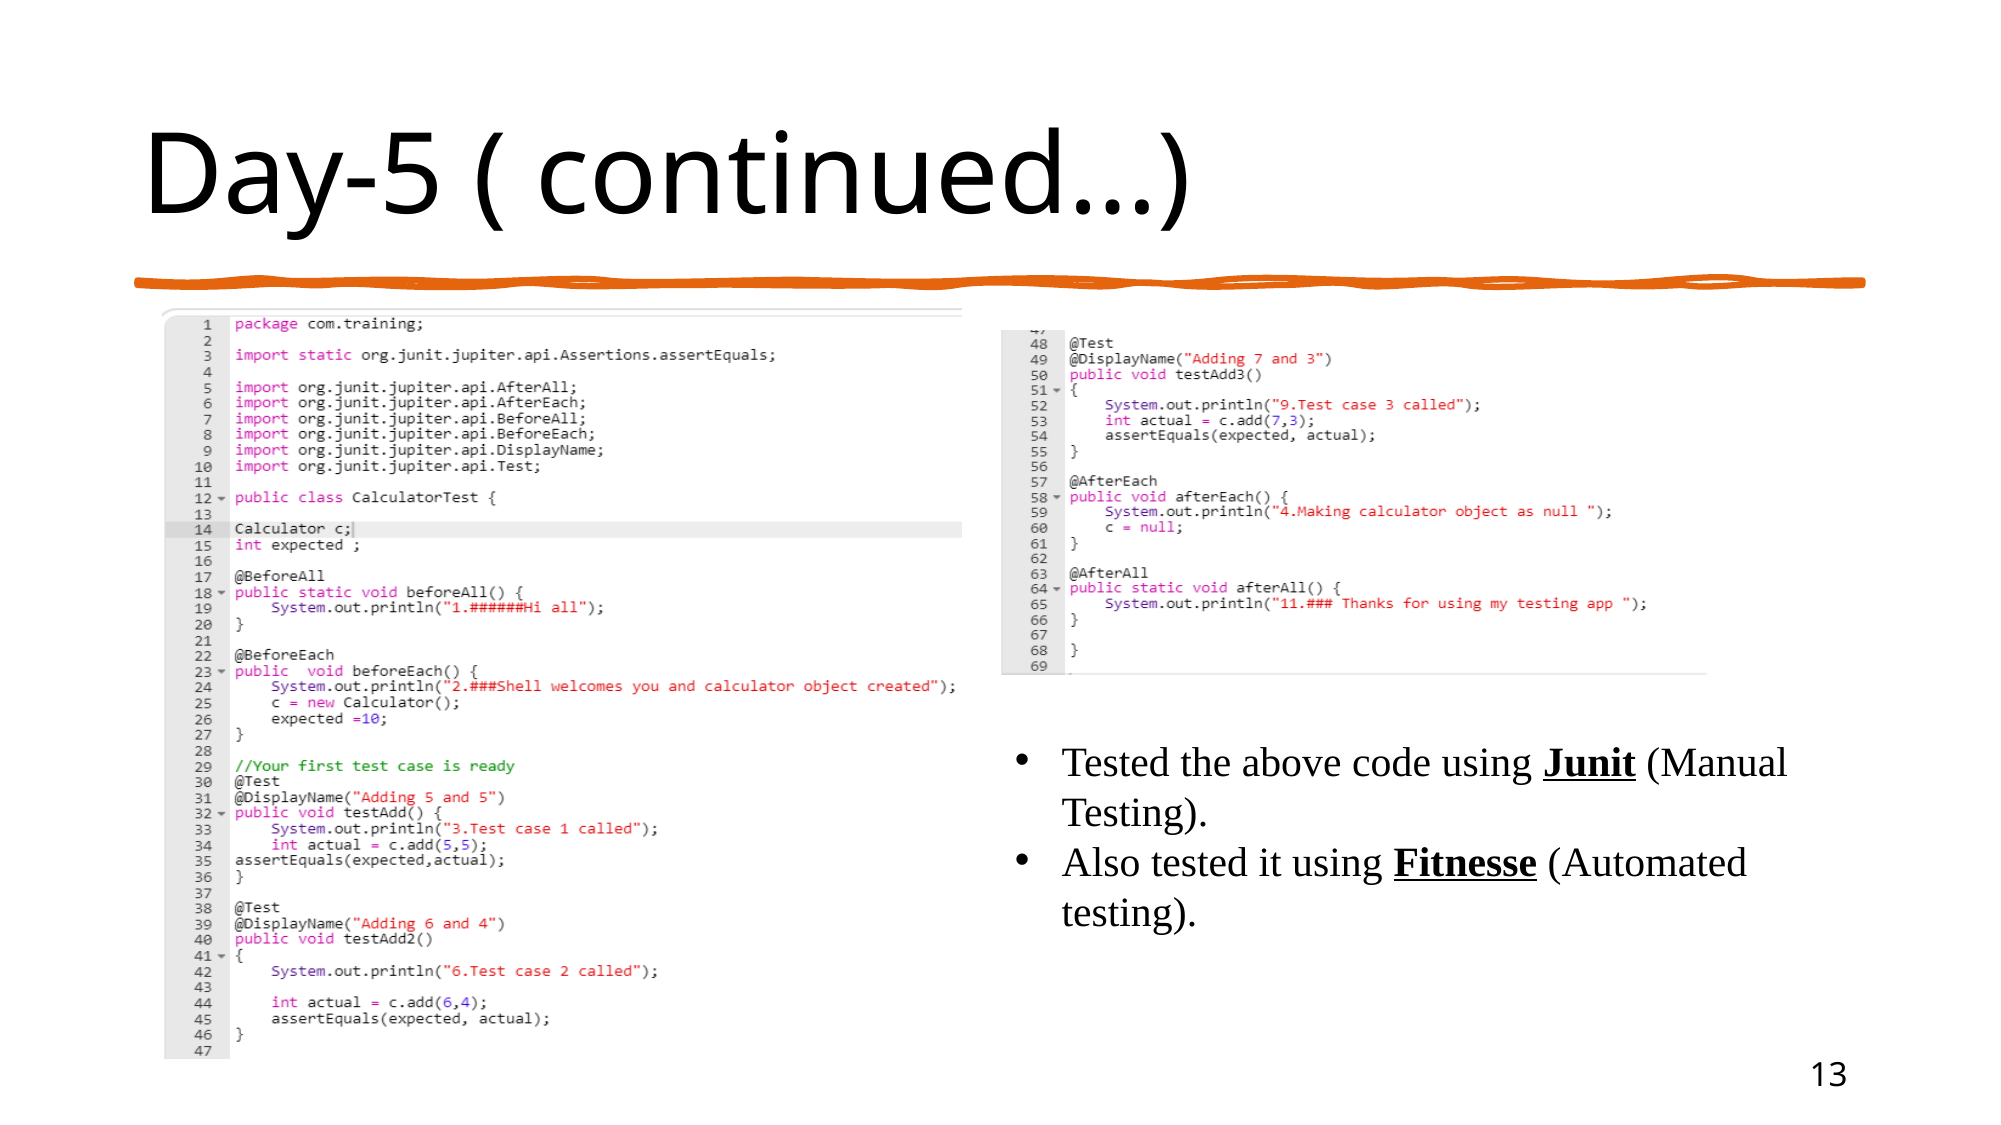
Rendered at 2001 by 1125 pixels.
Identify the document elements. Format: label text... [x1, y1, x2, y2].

picture [162, 308, 962, 1060]
title Day-5 ( continued…) [126, 59, 1851, 278]
picture [999, 330, 1707, 675]
text_box Tested the above code using Junit (Manual Testing). Also tested it using Fitnesse (Automated testing). [999, 727, 1824, 942]
slide_number 13 [1412, 1042, 1863, 1103]
